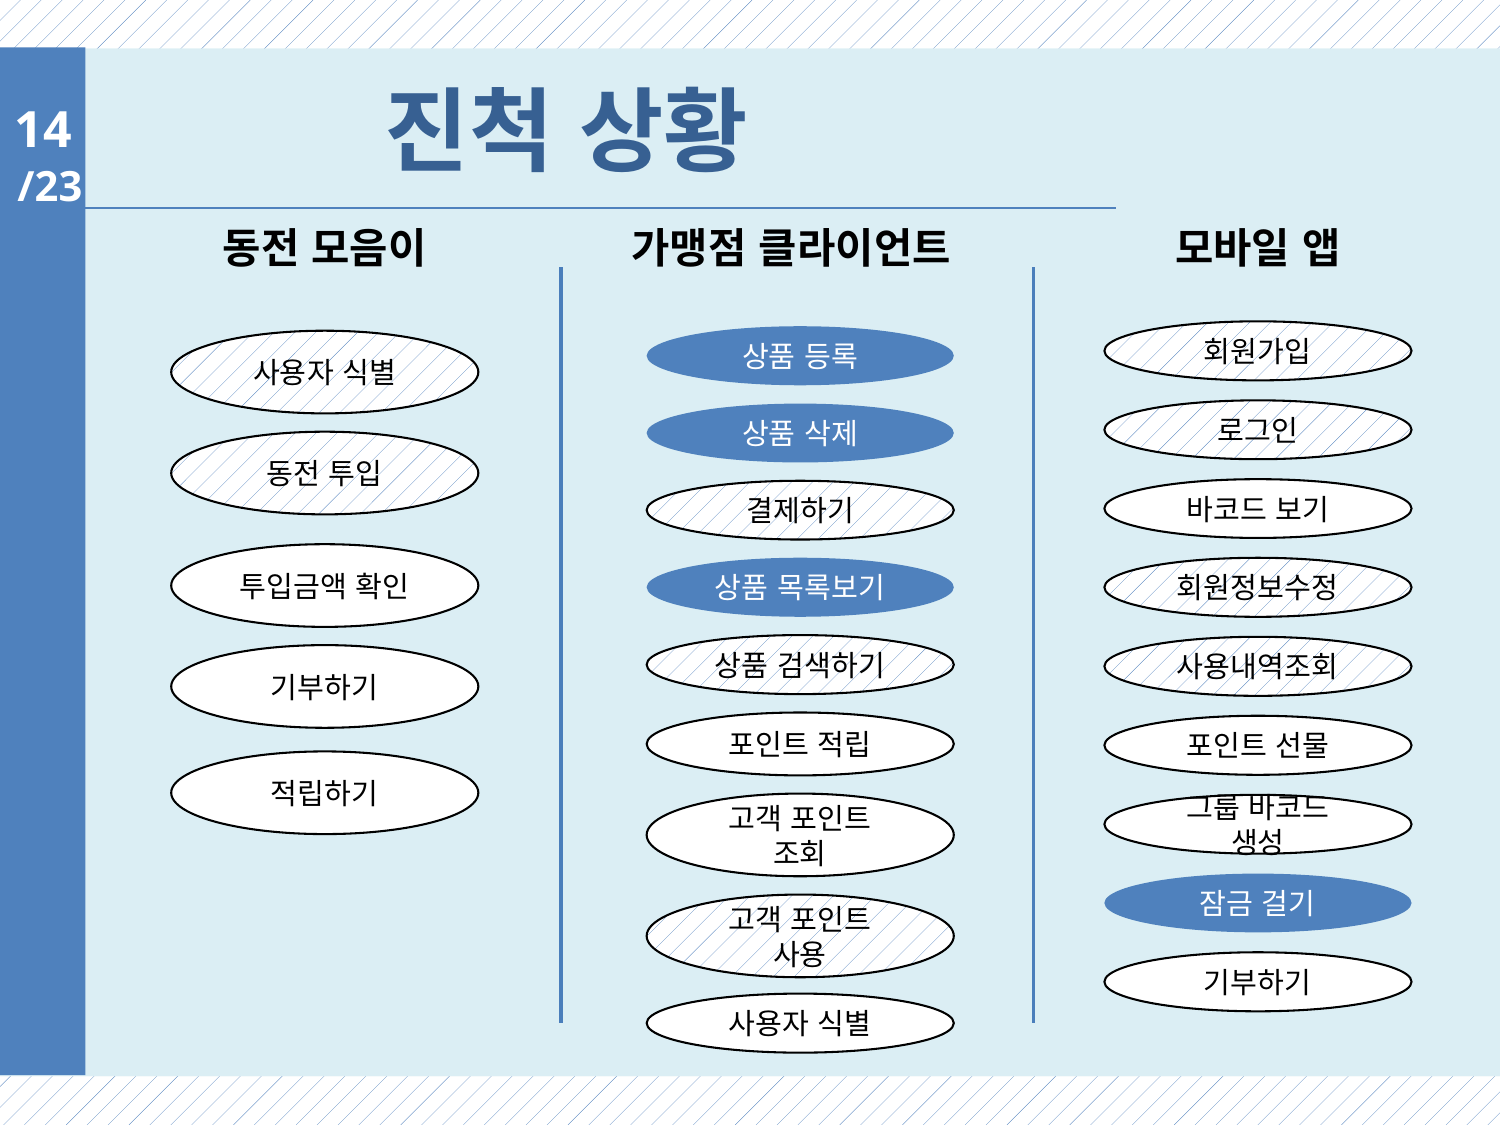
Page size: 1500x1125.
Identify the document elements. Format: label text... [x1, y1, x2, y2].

text_box 동전 모음이 [100, 208, 550, 287]
text_box 고객 포인트 사용 [644, 892, 956, 980]
text_box 고객 포인트 조회 [644, 791, 956, 879]
text_box 기부하기 [169, 643, 481, 730]
text_box 투입금액 확인 [169, 542, 481, 629]
text_box 회원가입 [1102, 319, 1414, 383]
text_box 사용자 식별 [644, 991, 956, 1055]
text_box 결제하기 [644, 478, 956, 542]
text_box 사용자 식별 [169, 328, 481, 416]
text_box 기부하기 [1102, 950, 1414, 1014]
text_box 상품 목록보기 [644, 555, 956, 619]
title 진척 상황 [88, 49, 1046, 206]
text_box 14 [0, 89, 101, 165]
text_box 그룹 바코드 생성 [1102, 792, 1414, 856]
text_box 가맹점 클라이언트 [566, 208, 1016, 287]
text_box 상품 검색하기 [644, 632, 956, 697]
text_box 회원정보수정 [1102, 555, 1414, 619]
text_box 적립하기 [169, 749, 481, 837]
text_box 포인트 선물 [1102, 713, 1414, 777]
text_box 사용내역조회 [1102, 634, 1414, 698]
text_box 로그인 [1102, 398, 1414, 462]
text_box 모바일 앱 [1033, 208, 1483, 287]
text_box 상품 등록 [644, 324, 956, 388]
text_box 포인트 적립 [644, 710, 956, 778]
text_box 잠금 걸기 [1102, 871, 1414, 935]
text_box 동전 투입 [169, 429, 481, 517]
text_box 상품 삭제 [644, 401, 956, 465]
text_box 바코드 보기 [1102, 477, 1414, 541]
